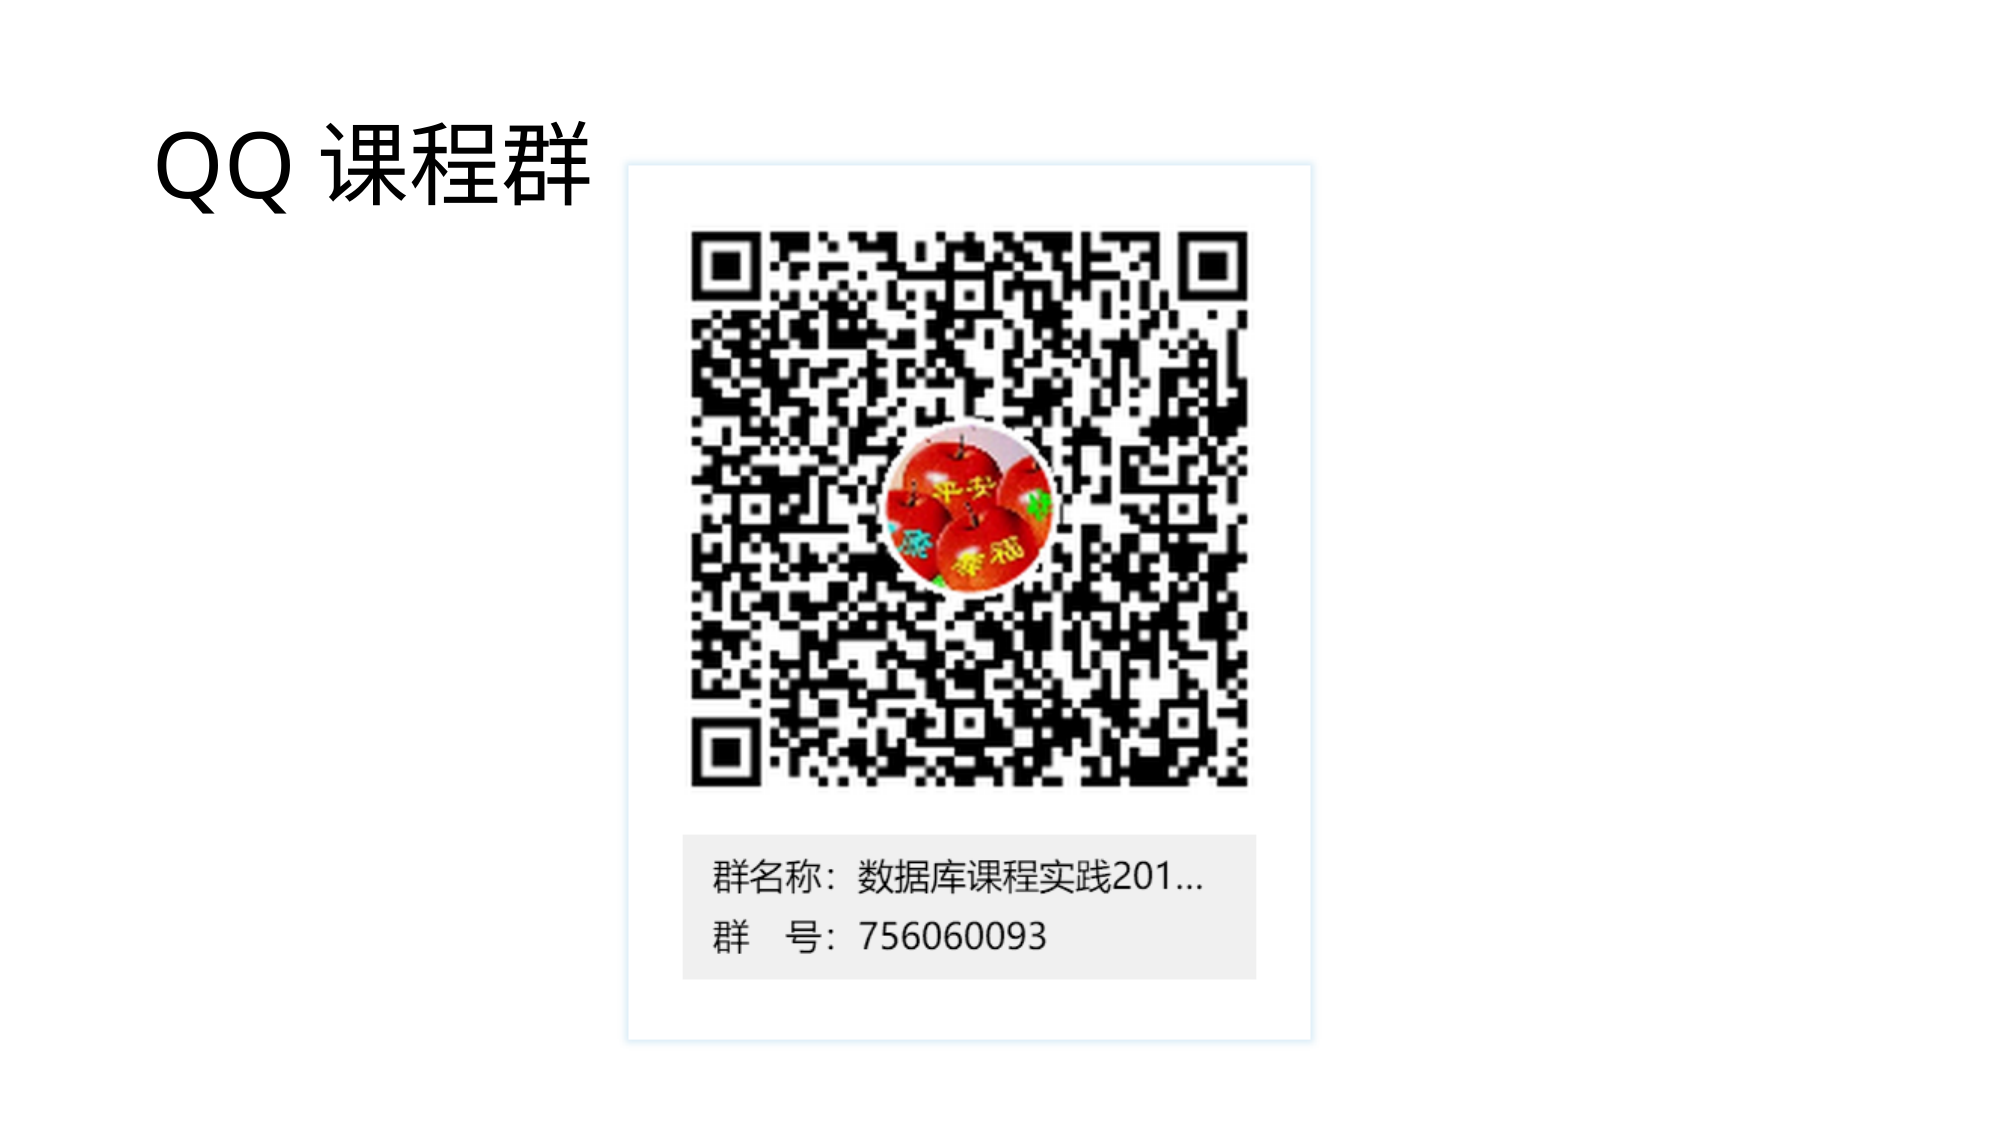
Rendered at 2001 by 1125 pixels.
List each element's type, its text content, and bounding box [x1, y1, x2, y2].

title QQ课程群 [137, 59, 1863, 278]
picture [588, 131, 1353, 1058]
